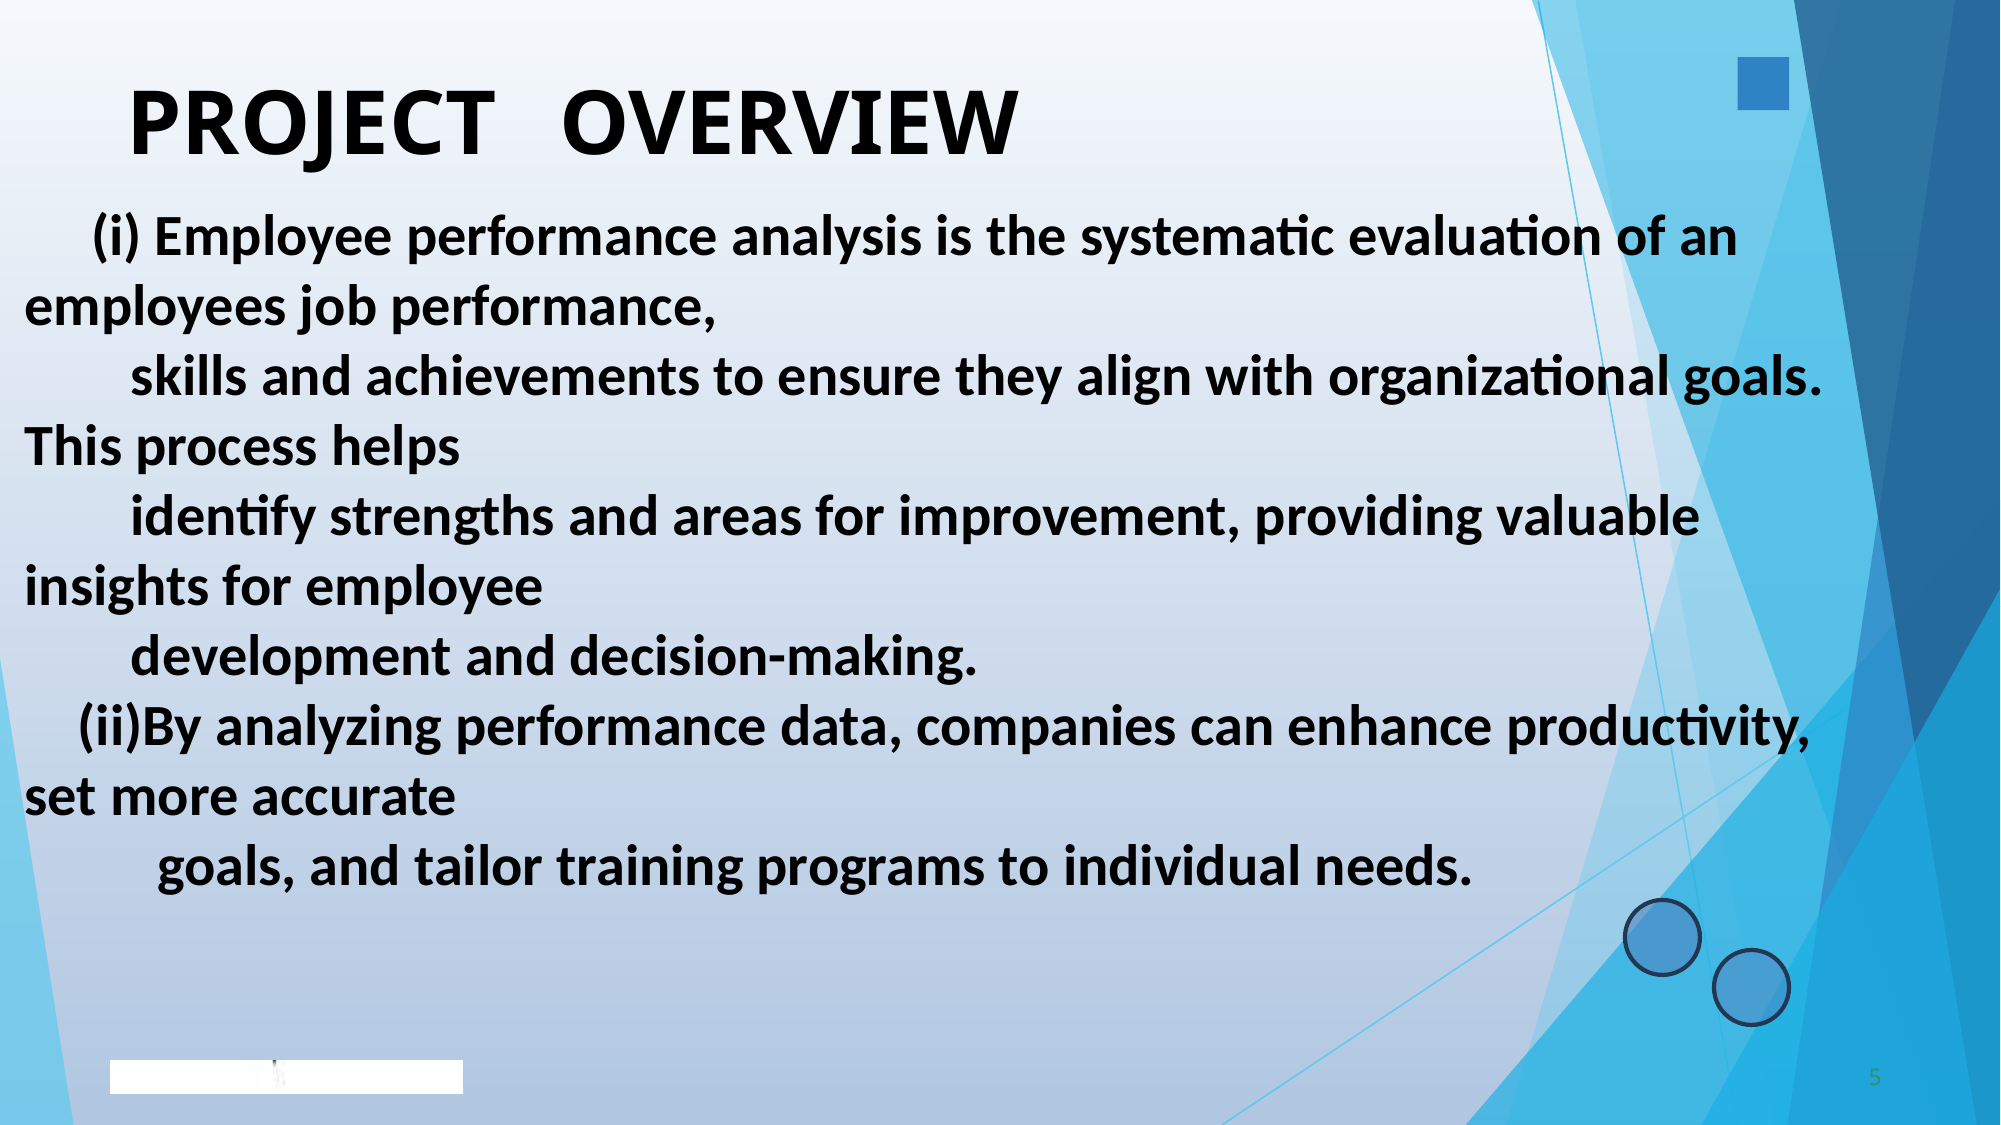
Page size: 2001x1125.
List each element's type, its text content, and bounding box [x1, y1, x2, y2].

slide_number 5 [1862, 1061, 1888, 1125]
list (i) Employee performance analysis is the systematic evaluation of an employees job performance, skills and achievements to ensure they align with organizational goals. This process helps identify strengths and areas for improvement, providing valuable insights for employee development and decision-making. (ii)By analyzing performance data, companies can enhance productivity, set more accurate goals, and tailor training programs to individual needs. [24, 197, 1888, 975]
title PROJECT OVERVIEW [123, 63, 1877, 197]
text_box [1737, 57, 1790, 63]
text_box [1622, 897, 1703, 978]
picture [110, 1060, 463, 1094]
text_box [1711, 947, 1792, 1028]
